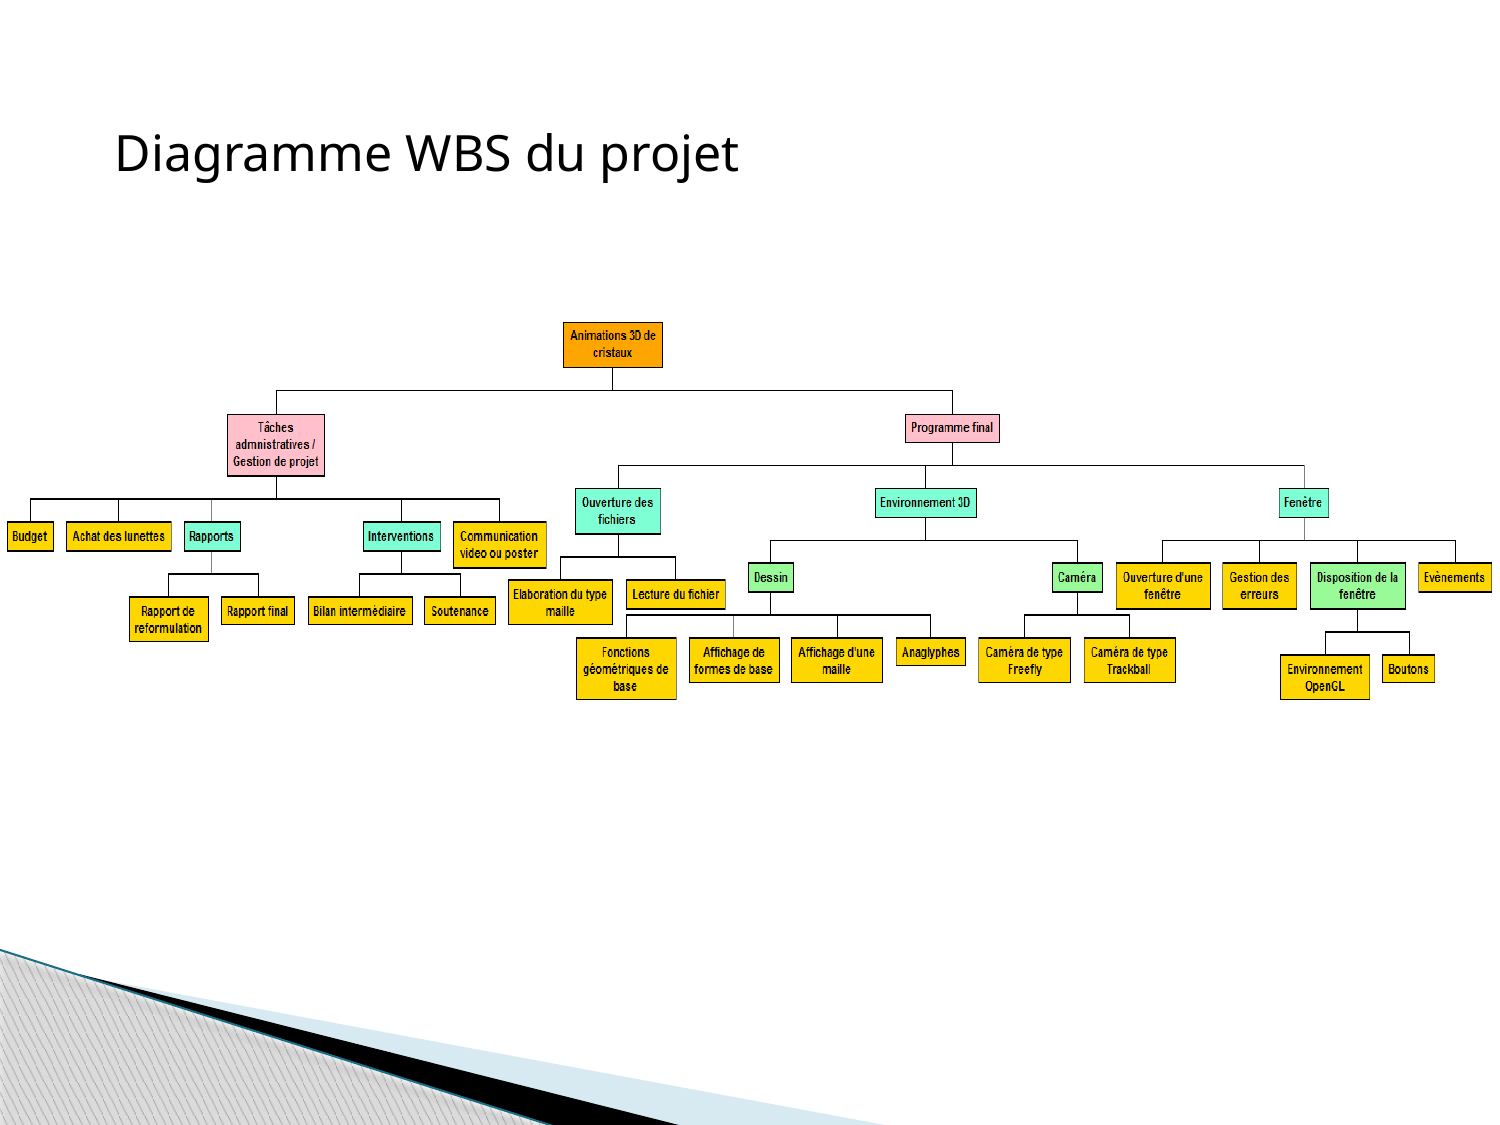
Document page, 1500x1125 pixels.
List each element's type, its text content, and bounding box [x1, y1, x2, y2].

picture [0, 314, 1500, 708]
text_box Diagramme WBS du projet [100, 113, 904, 189]
